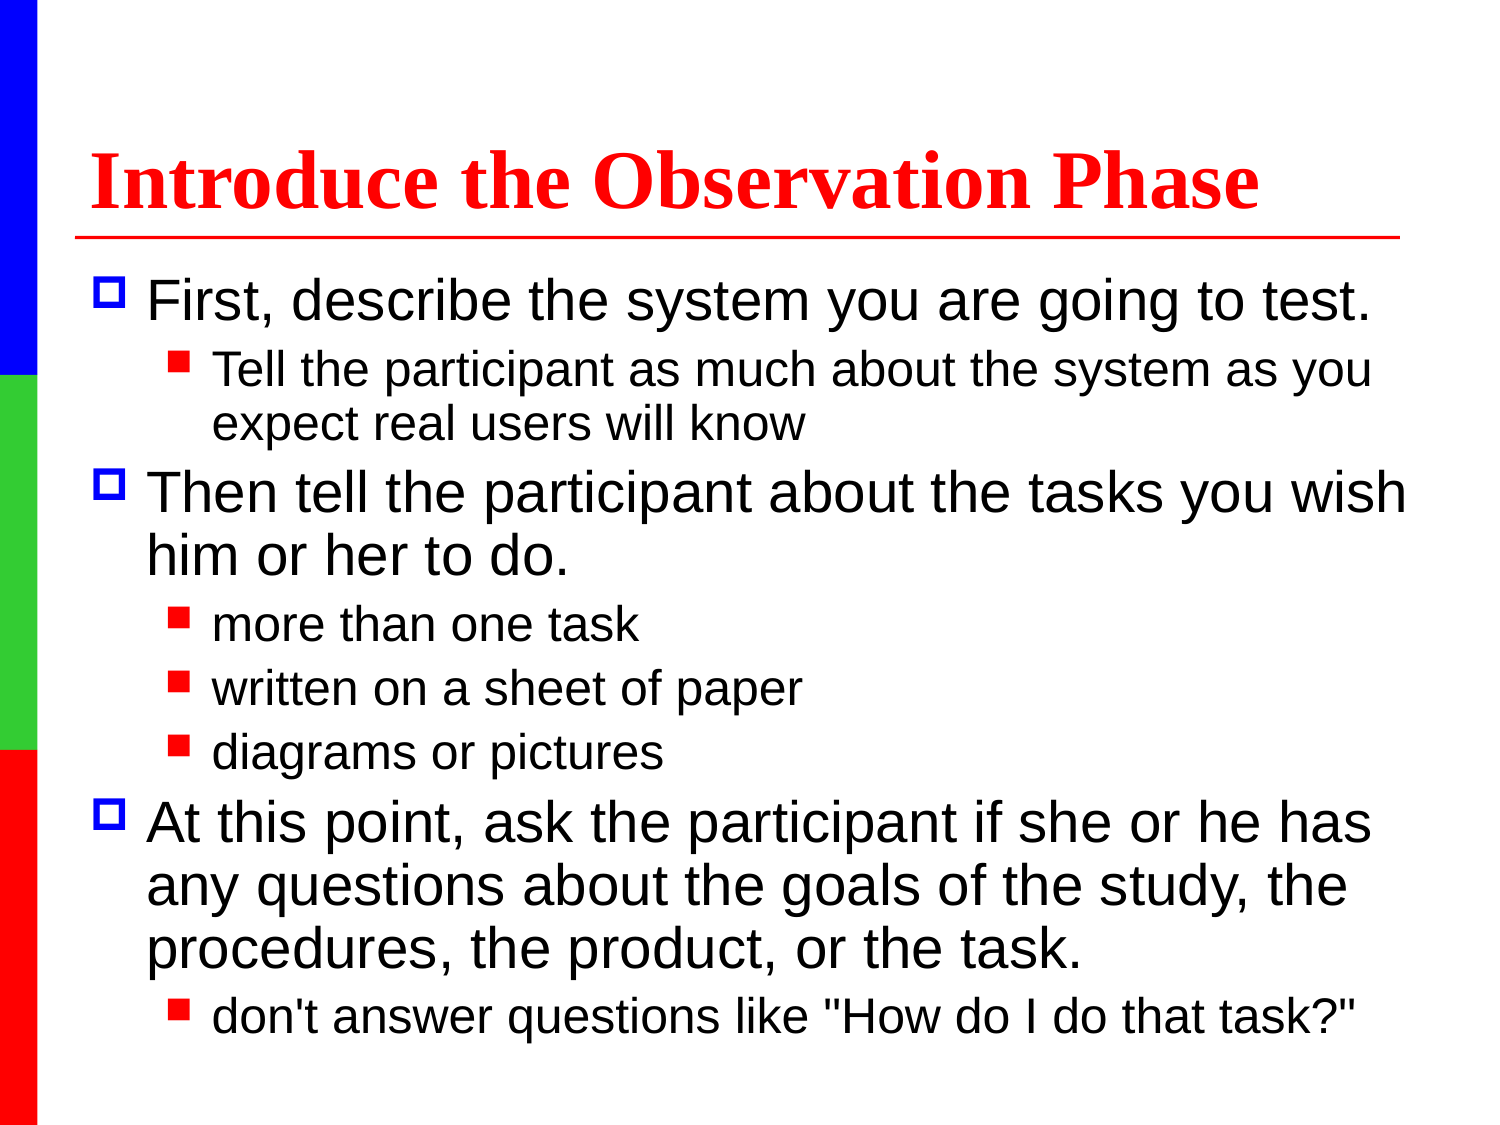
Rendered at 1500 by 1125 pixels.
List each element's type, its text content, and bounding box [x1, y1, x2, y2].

title Introduce the Observation Phase [74, 45, 1426, 233]
list First, describe the system you are going to test. Tell the participant as much about the system as you expect real users will know Then tell the participant about the tasks you wish him or her to do. more than one task written on a sheet of paper diagrams or pictures At this point, ask the participant if she or he has any questions about the goals of the study, the procedures, the product, or the task. don't answer questions like "How do I do that task?" [74, 262, 1426, 1083]
